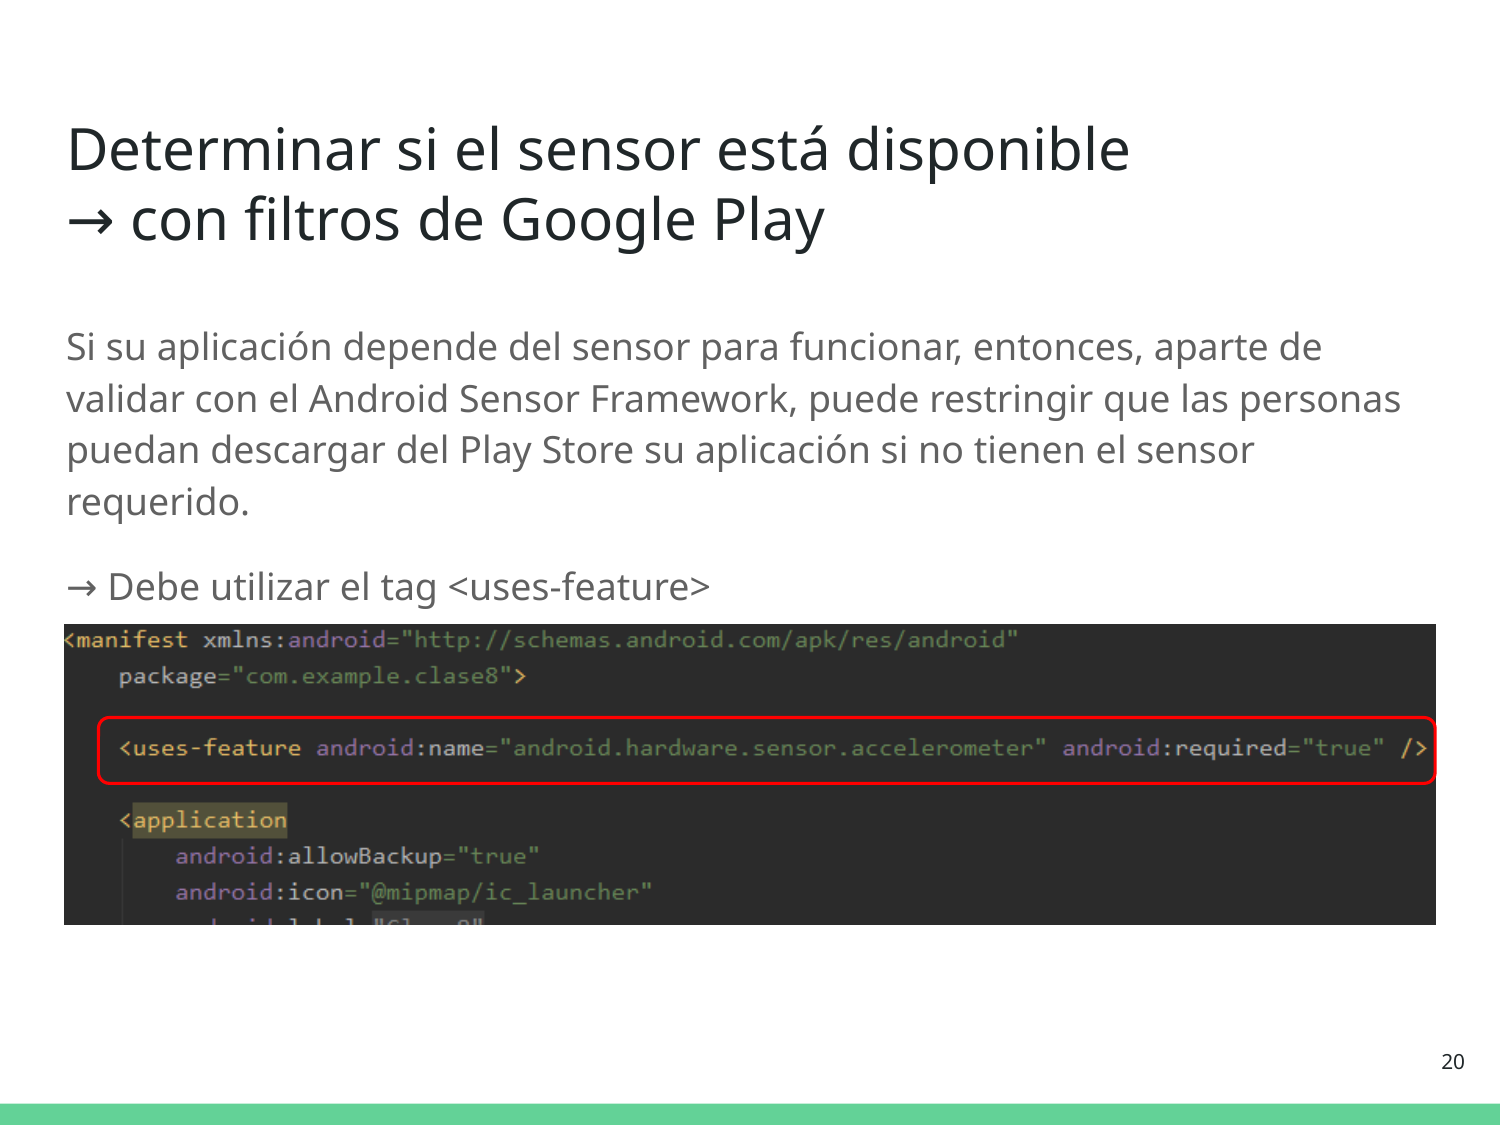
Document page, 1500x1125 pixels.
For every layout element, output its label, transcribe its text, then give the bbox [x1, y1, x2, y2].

picture [64, 624, 1436, 925]
title Determinar si el sensor está disponible → con filtros de Google Play [51, 97, 1449, 264]
list Si su aplicación depende del sensor para funcionar, entonces, aparte de validar con el Android Sensor Framework, puede restringir que las personas puedan descargar del Play Store su aplicación si no tienen el sensor requerido. → Debe utilizar el tag <uses-feature> [51, 301, 1449, 1000]
slide_number ‹#› [1389, 1019, 1480, 1106]
